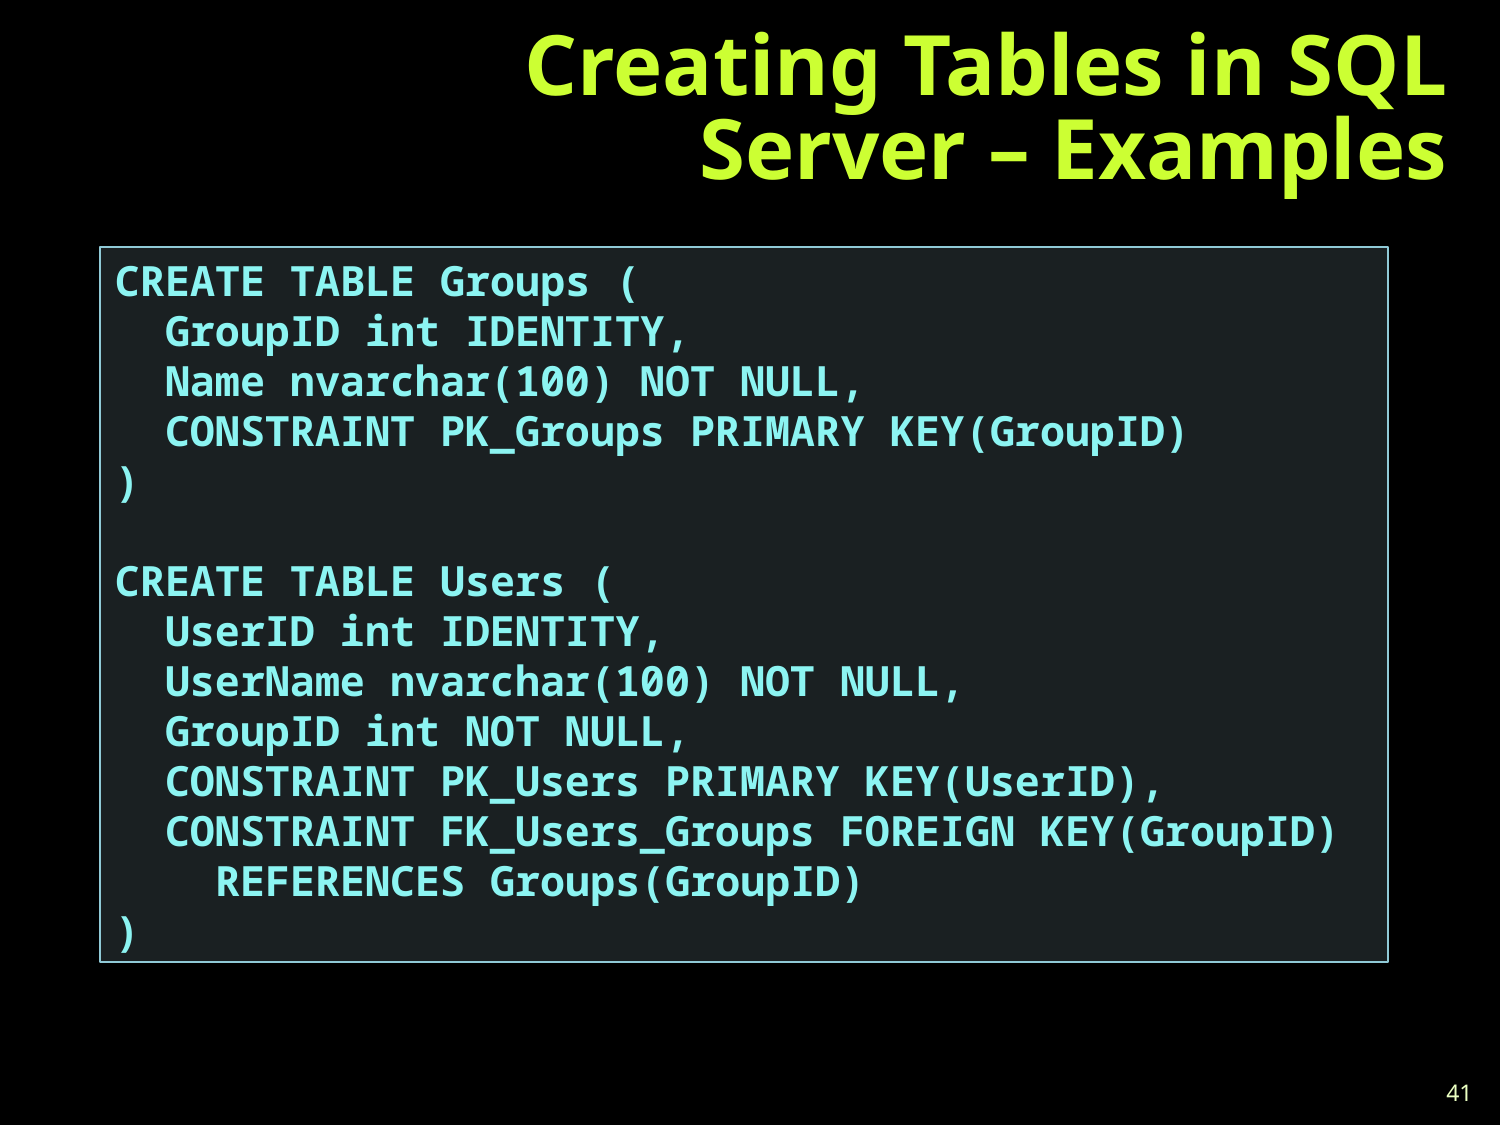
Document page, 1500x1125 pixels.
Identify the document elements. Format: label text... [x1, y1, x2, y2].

list CREATE TABLE Groups ( GroupID int IDENTITY, Name nvarchar(100) NOT NULL, CONSTRAINT PK_Groups PRIMARY KEY(GroupID) ) CREATE TABLE Users ( UserID int IDENTITY, UserName nvarchar(100) NOT NULL, GroupID int NOT NULL, CONSTRAINT PK_Users PRIMARY KEY(UserID), CONSTRAINT FK_Users_Groups FOREIGN KEY(GroupID) REFERENCES Groups(GroupID) ) [100, 246, 1388, 963]
slide_number 41 [1412, 1074, 1488, 1113]
title Creating Tables in SQL Server – Examples [412, 37, 1463, 188]
